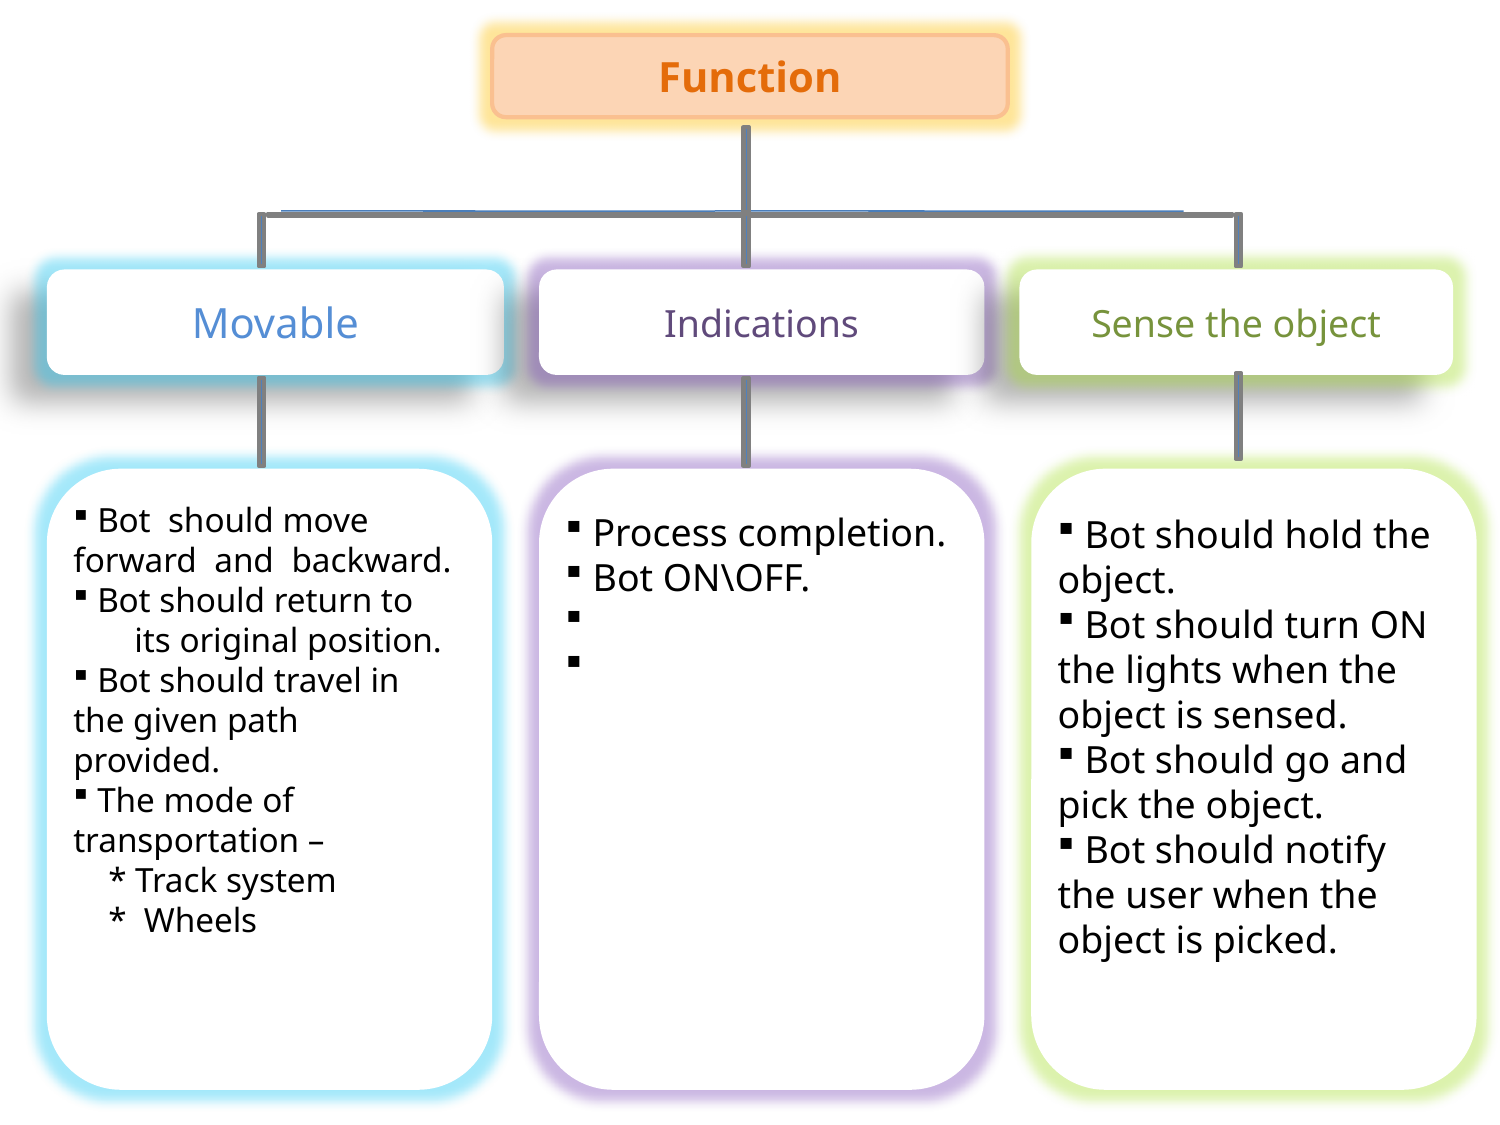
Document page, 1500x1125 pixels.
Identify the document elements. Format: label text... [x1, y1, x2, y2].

text_box [1234, 212, 1243, 268]
text_box [741, 376, 751, 468]
text_box Movable [44, 267, 504, 378]
text_box [741, 221, 751, 268]
text_box [266, 212, 280, 218]
text_box [741, 125, 751, 209]
text_box Bot should hold the object. Bot should turn ON the lights when the object is sensed. Bot should go and pick the object. Bot should notify the user when the object is picked. [1042, 503, 1465, 969]
text_box Indications [536, 267, 984, 378]
text_box [257, 376, 266, 468]
text_box Process completion. Bot ON\OFF. [550, 501, 973, 697]
text_box [1184, 212, 1234, 218]
text_box [1029, 466, 1479, 1092]
text_box [1234, 371, 1243, 461]
text_box Bot should move forward and backward. Bot should return to its original position. Bot should travel in the given path provided. The mode of transportation – * Track system * Wheels [58, 492, 469, 946]
text_box [257, 212, 266, 268]
text_box [536, 466, 987, 1092]
text_box Function [490, 32, 1010, 120]
text_box Sense the object [1017, 267, 1456, 378]
text_box csc [44, 466, 495, 1092]
